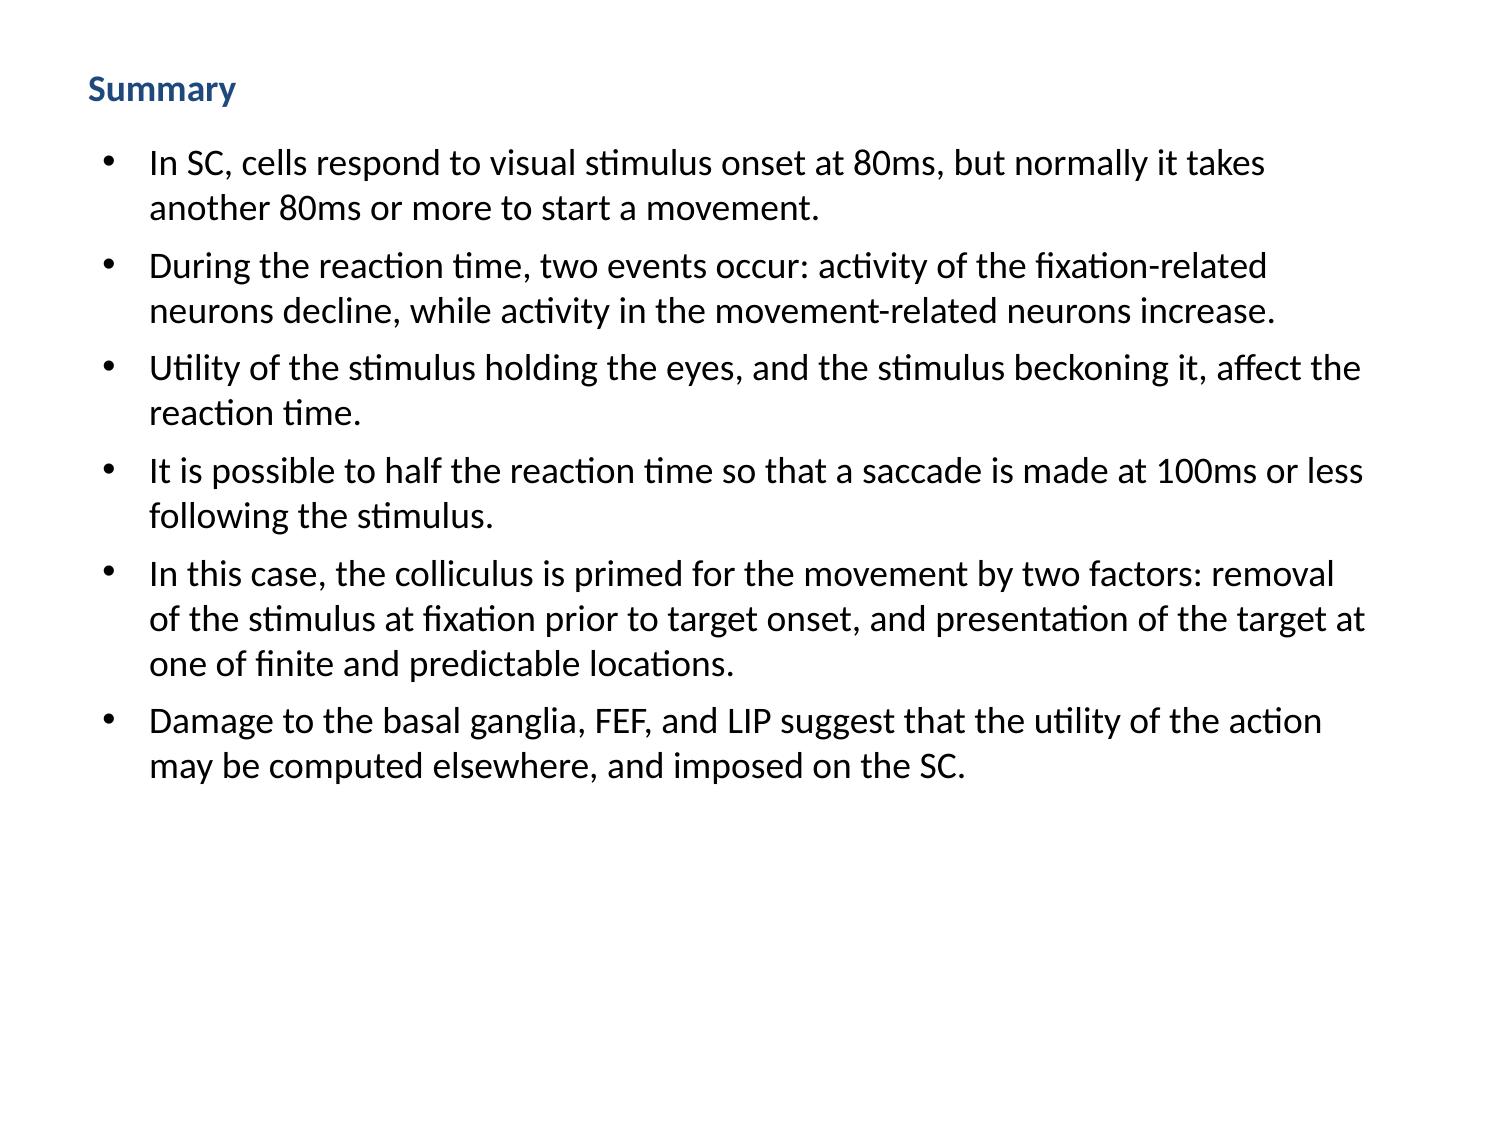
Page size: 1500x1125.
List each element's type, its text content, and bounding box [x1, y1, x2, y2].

text_box In SC, cells respond to visual stimulus onset at 80ms, but normally it takes another 80ms or more to start a movement. During the reaction time, two events occur: activity of the fixation-related neurons decline, while activity in the movement-related neurons increase. Utility of the stimulus holding the eyes, and the stimulus beckoning it, affect the reaction time. It is possible to half the reaction time so that a saccade is made at 100ms or less following the stimulus. In this case, the colliculus is primed for the movement by two factors: removal of the stimulus at fixation prior to target onset, and presentation of the target at one of finite and predictable locations. Damage to the basal ganglia, FEF, and LIP suggest that the utility of the action may be computed elsewhere, and imposed on the SC. [87, 130, 1388, 794]
text_box Summary [62, 56, 263, 117]
